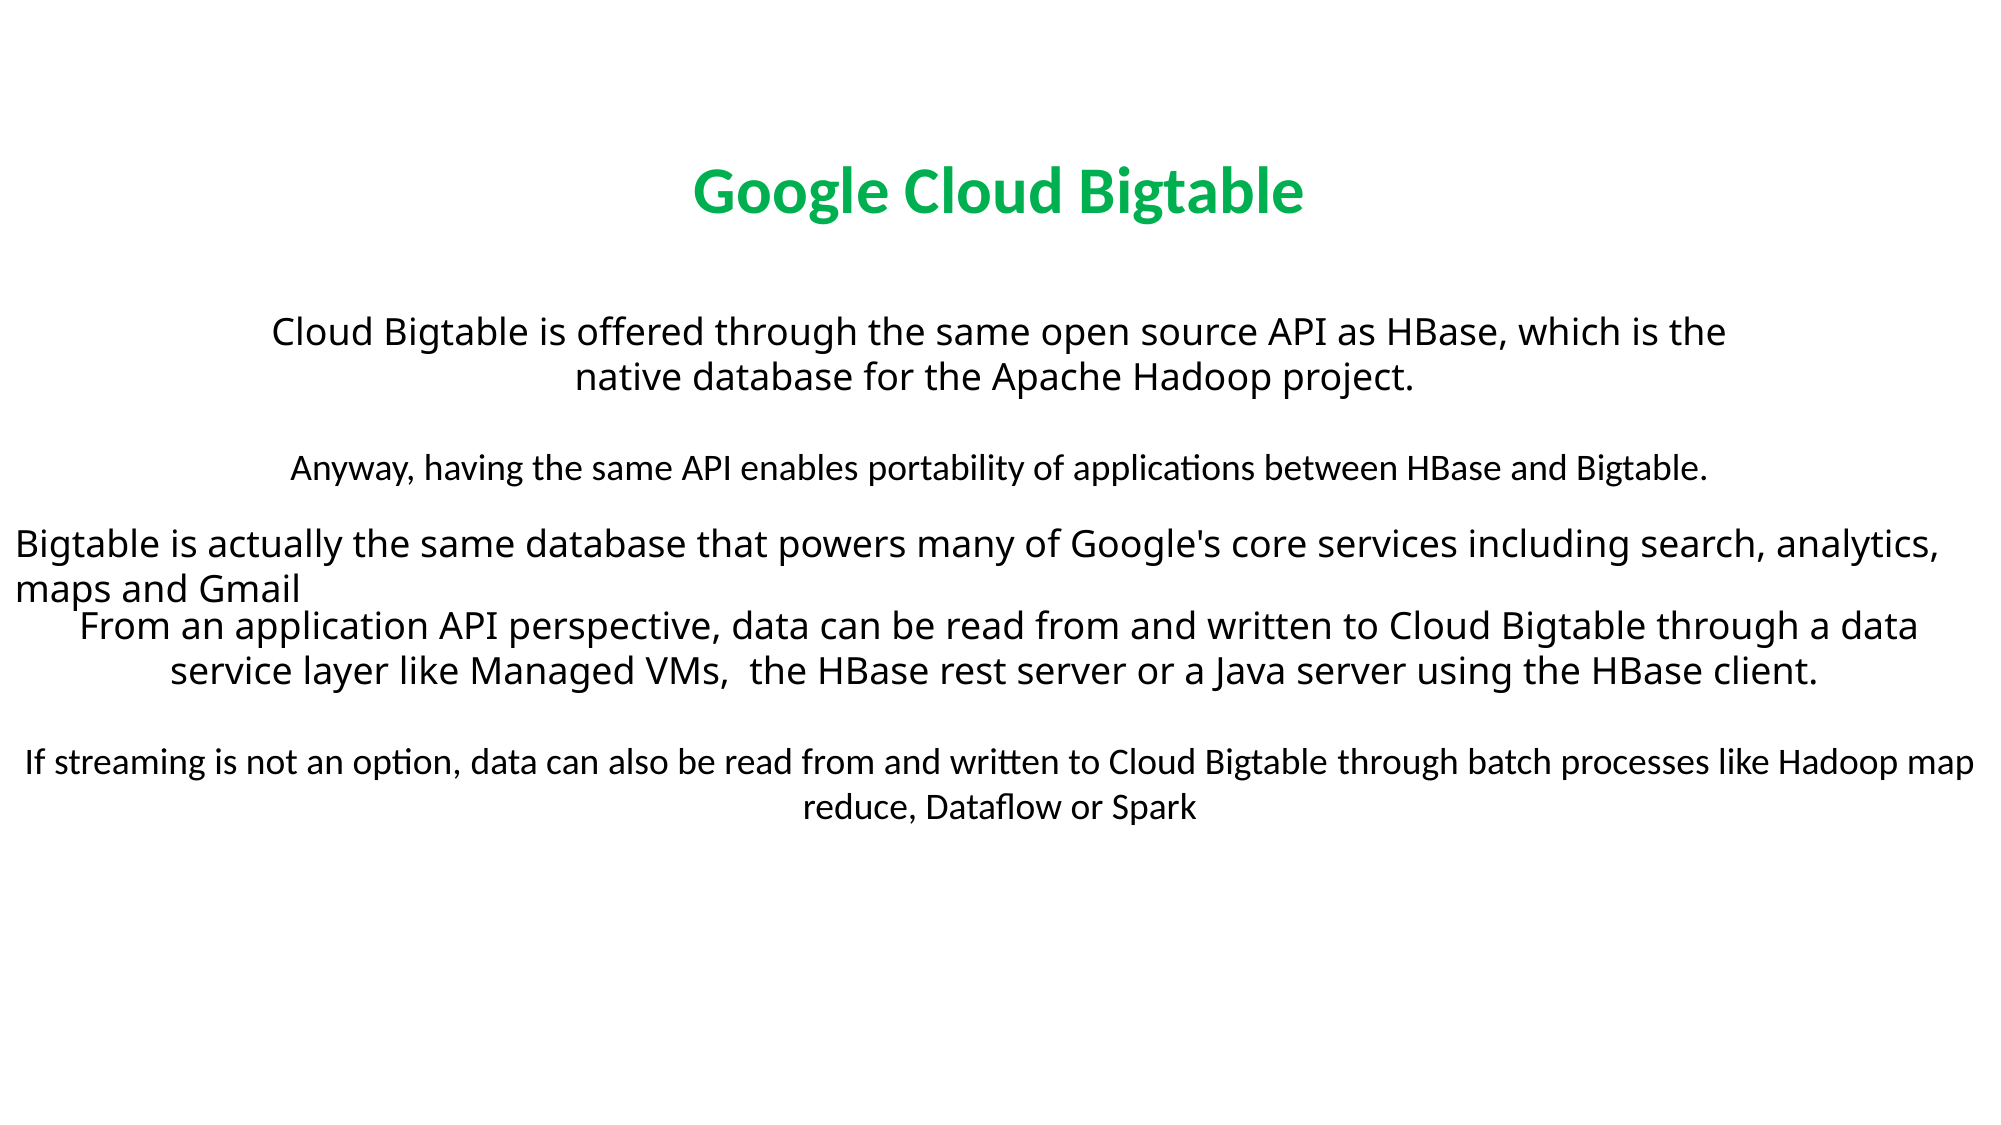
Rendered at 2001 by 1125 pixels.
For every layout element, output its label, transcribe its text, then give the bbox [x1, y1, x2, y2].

text_box Cloud Bigtable is offered through the same open source API as HBase, which is the native database for the Apache Hadoop project. Anyway, having the same API enables portability of applications between HBase and Bigtable. [241, 300, 1759, 512]
text_box Google Cloud Bigtable [679, 139, 1321, 235]
text_box From an application API perspective, data can be read from and written to Cloud Bigtable through a data service layer like Managed VMs, the HBase rest server or a Java server using the HBase client. If streaming is not an option, data can also be read from and written to Cloud Bigtable through batch processes like Hadoop map reduce, Dataflow or Spark [0, 595, 2000, 880]
text_box Bigtable is actually the same database that powers many of Google's core services including search, analytics, maps and Gmail [0, 512, 2000, 595]
